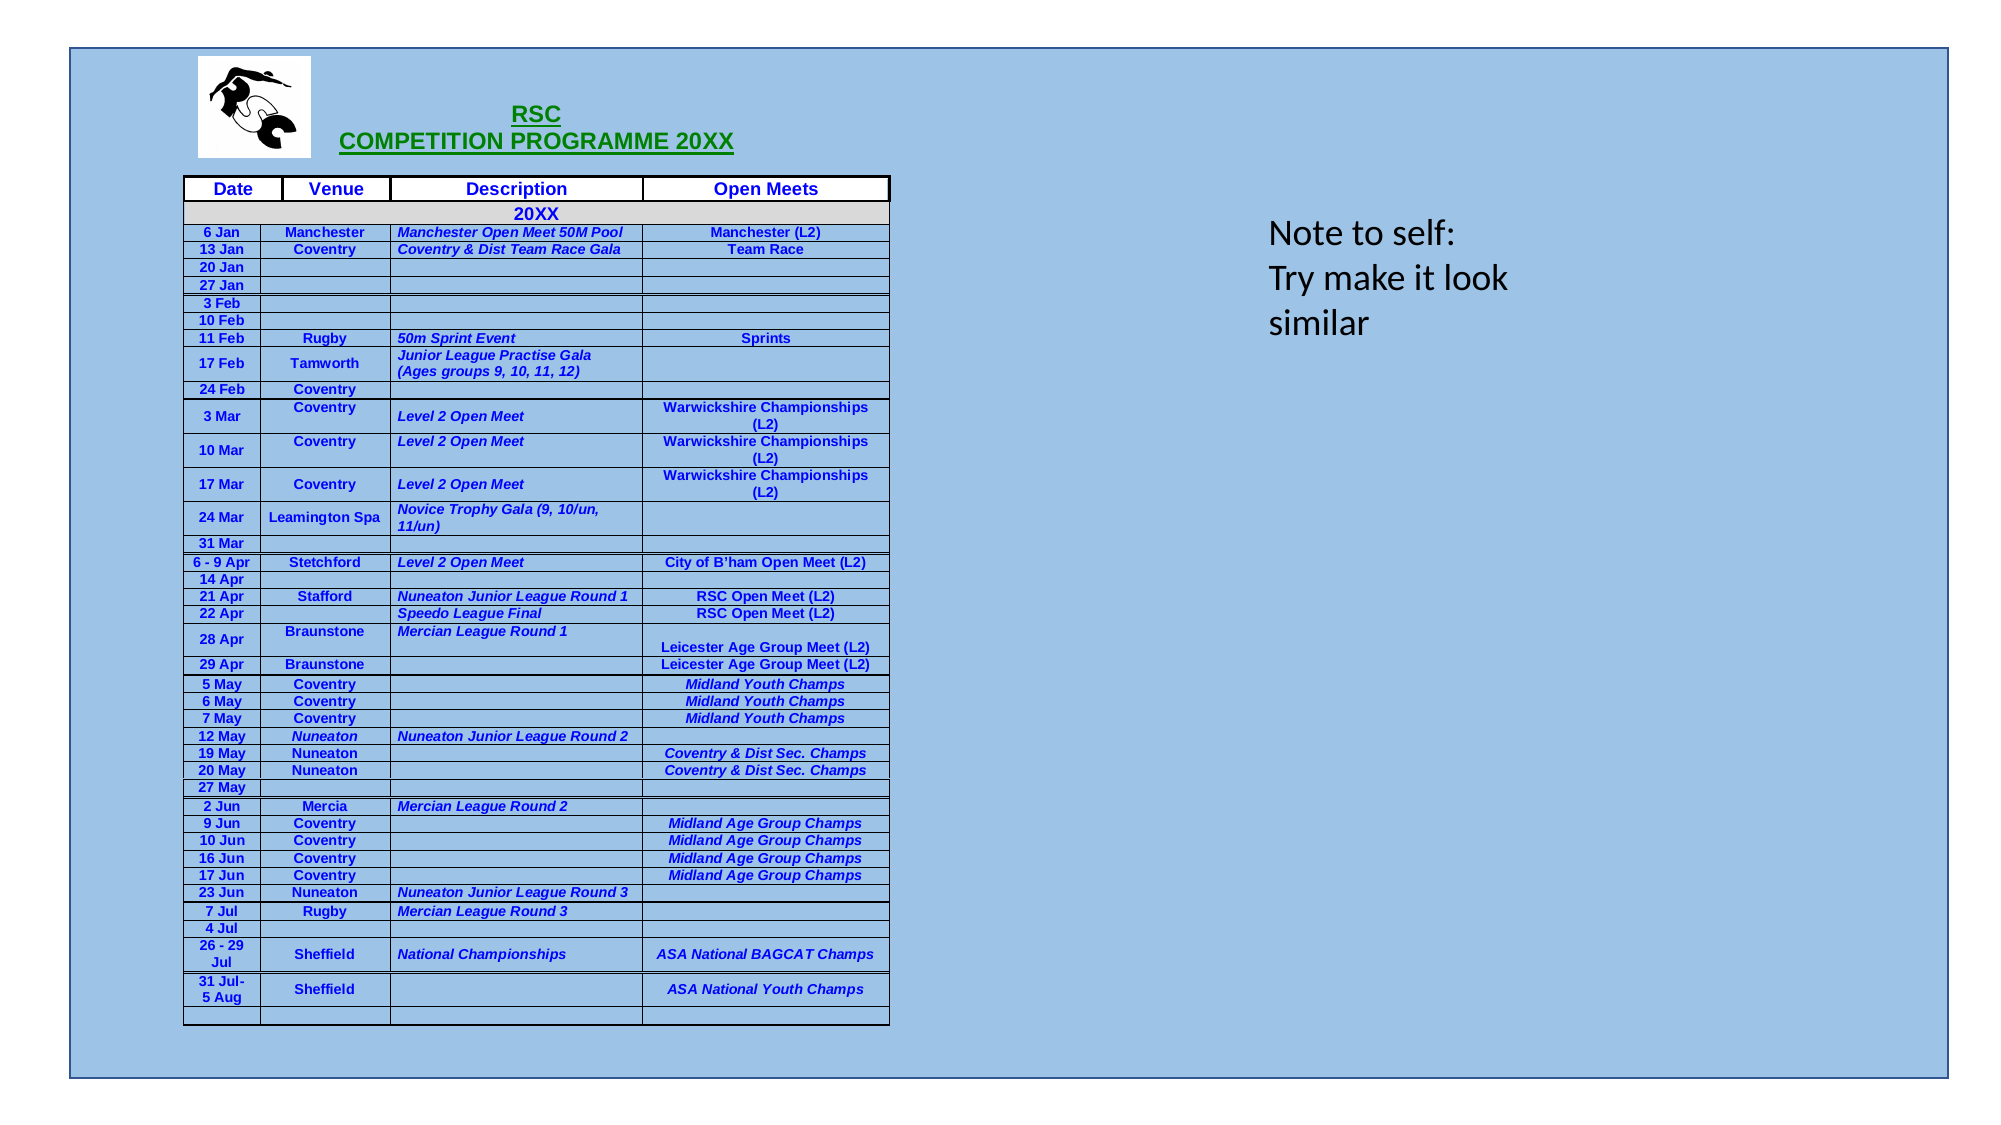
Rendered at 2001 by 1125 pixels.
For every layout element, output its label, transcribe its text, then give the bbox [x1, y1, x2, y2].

picture [182, 56, 891, 1026]
text_box [69, 47, 1949, 1079]
text_box Note to self: Try make it look similar [1253, 200, 1629, 396]
